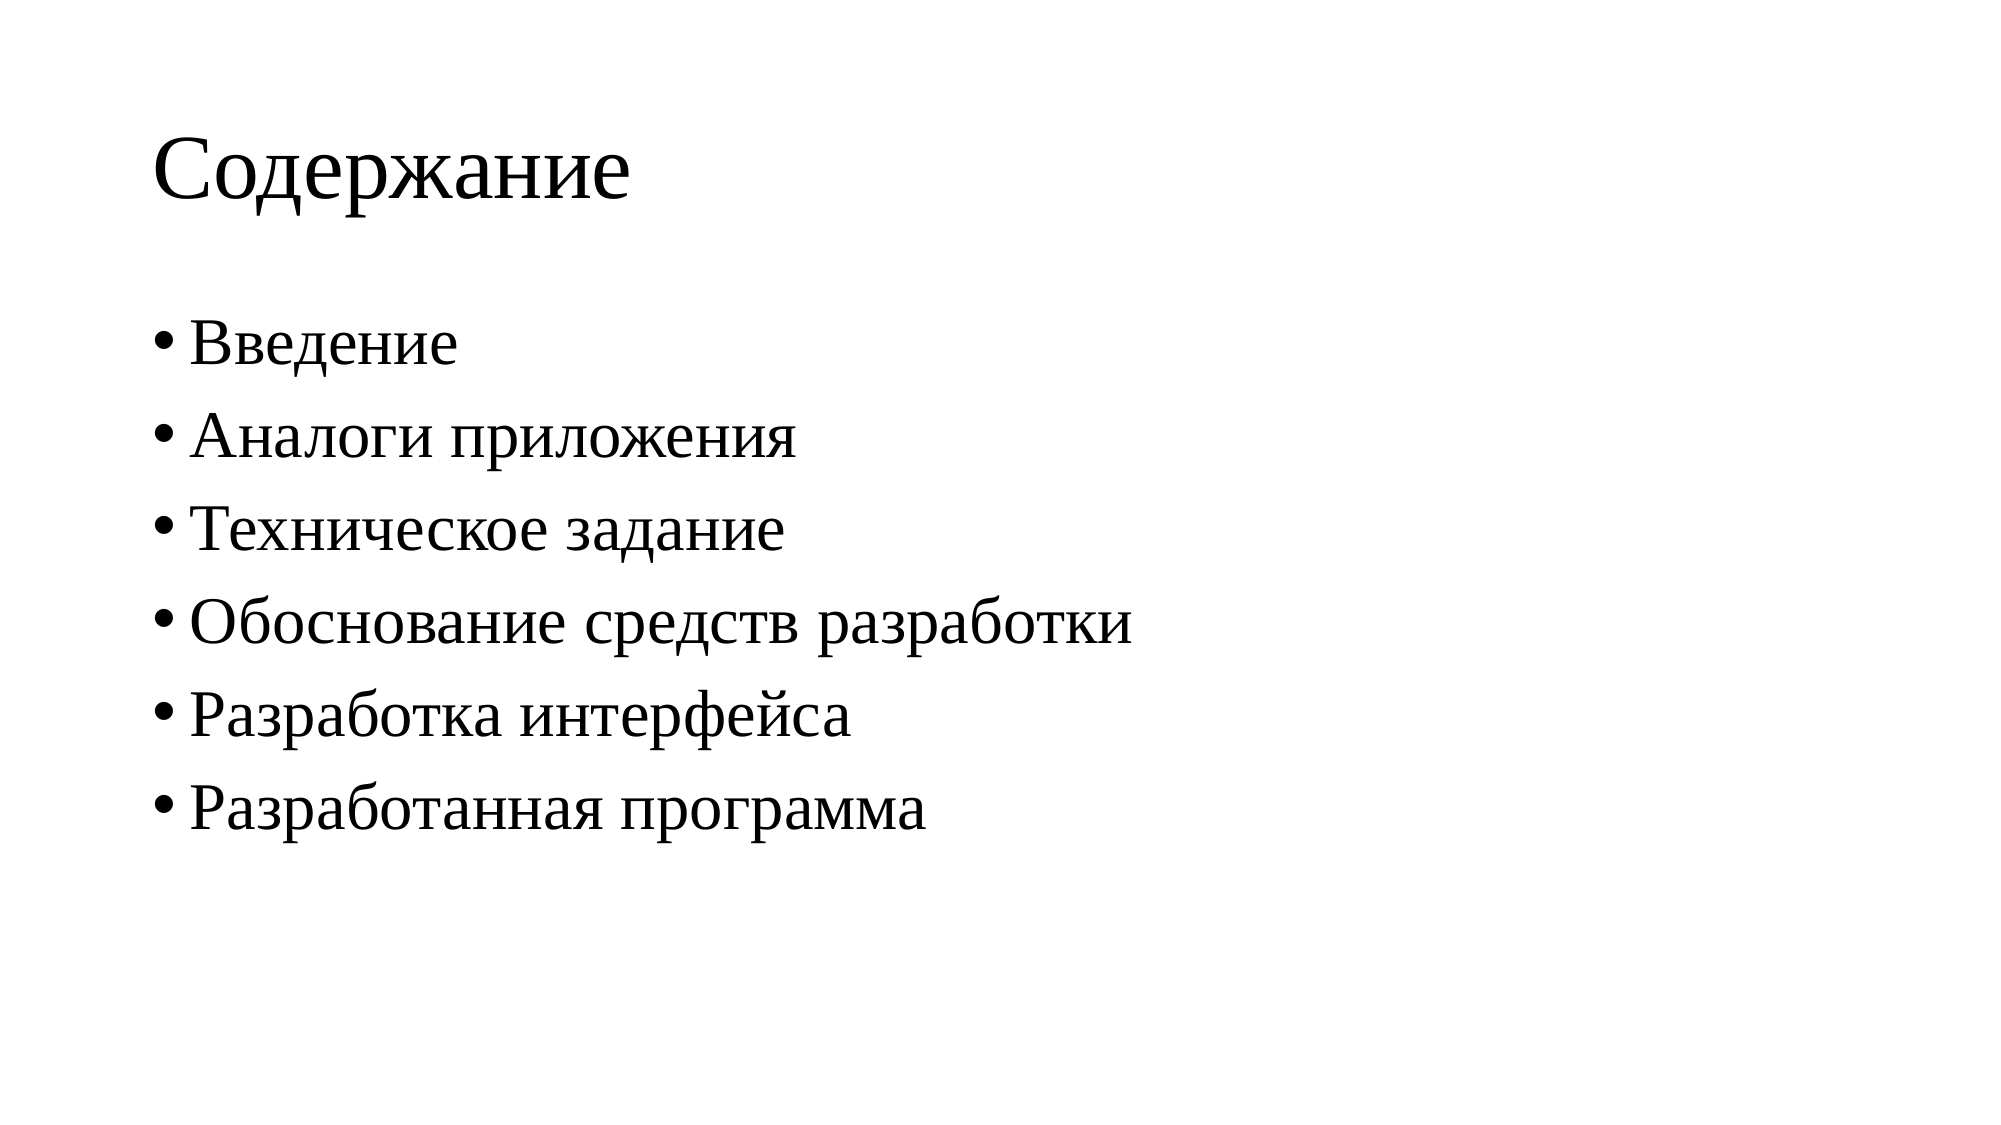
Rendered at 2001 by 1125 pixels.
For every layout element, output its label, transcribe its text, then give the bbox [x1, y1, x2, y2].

list Введение Аналоги приложения Техническое задание Обоснование средств разработки Разработка интерфейса Разработанная программа [137, 299, 1265, 880]
title Содержание [137, 59, 812, 278]
